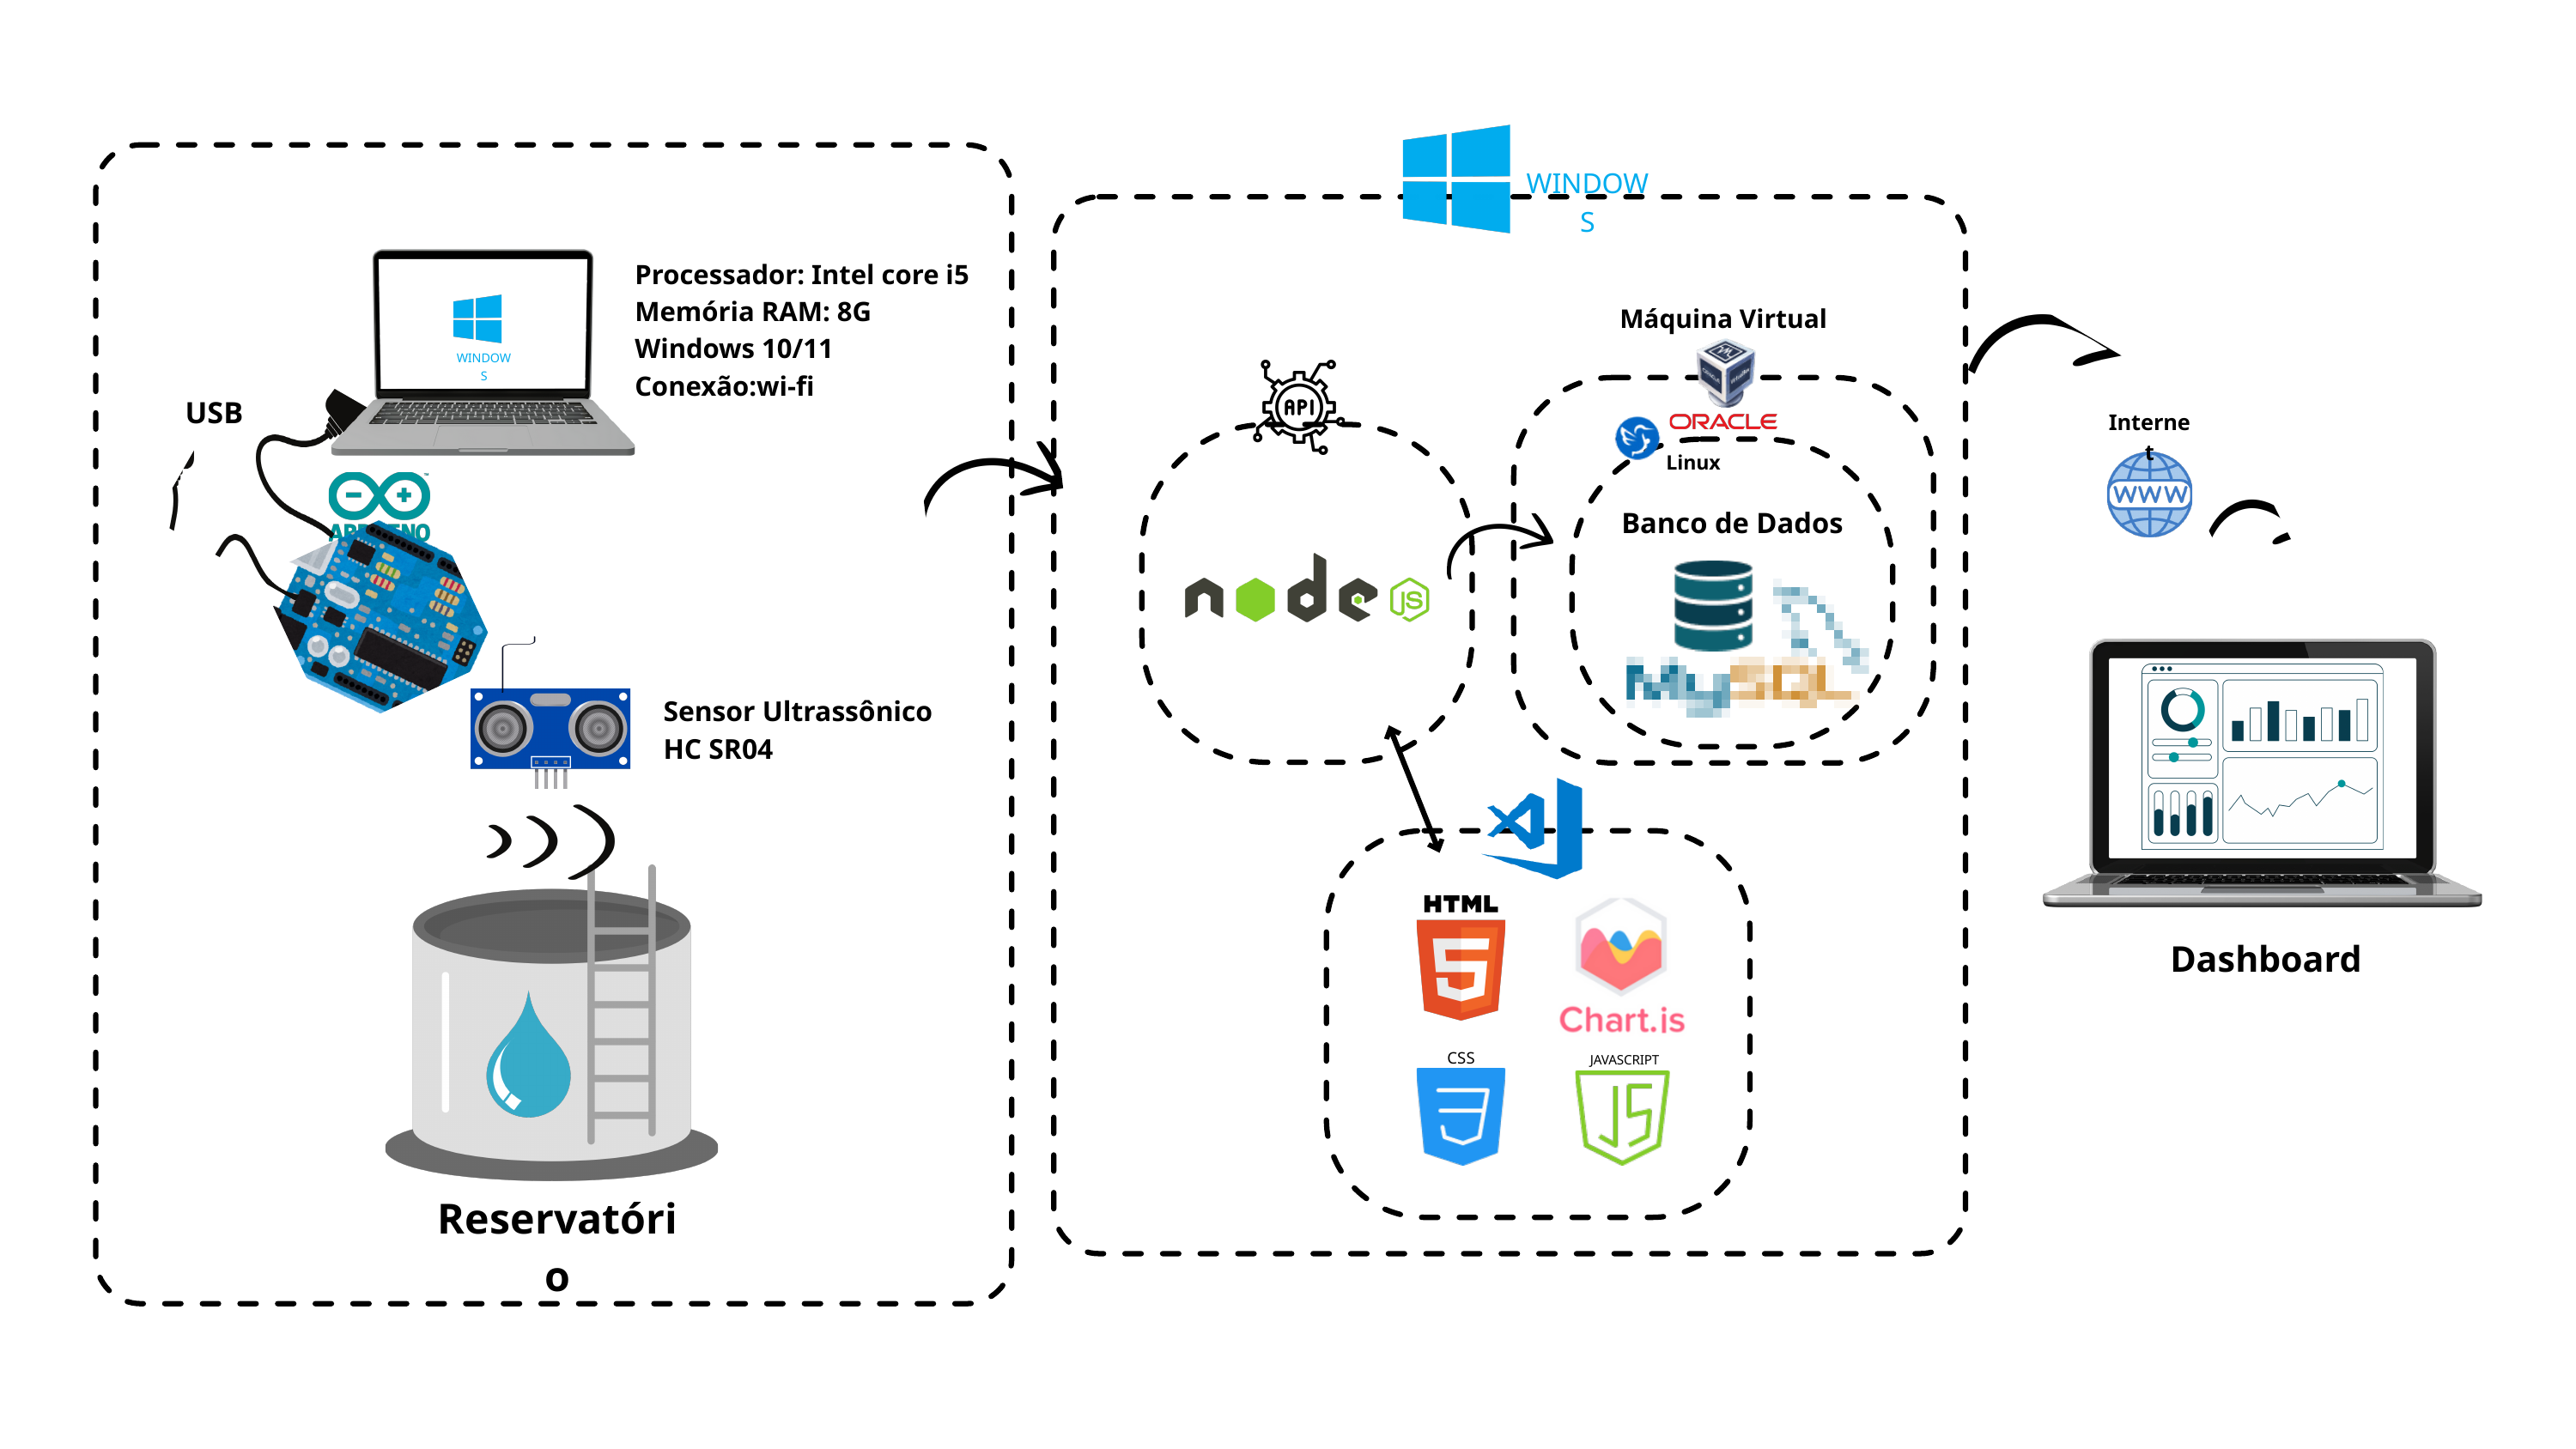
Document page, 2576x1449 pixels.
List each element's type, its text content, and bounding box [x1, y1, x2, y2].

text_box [1402, 124, 1656, 233]
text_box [2104, 407, 2196, 537]
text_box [95, 144, 1012, 1304]
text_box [1326, 830, 1751, 1218]
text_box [258, 471, 501, 736]
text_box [470, 688, 941, 881]
text_box [1015, 440, 1048, 536]
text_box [1513, 377, 1934, 763]
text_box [385, 864, 719, 1239]
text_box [1625, 561, 1869, 718]
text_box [1053, 196, 1966, 1254]
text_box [1416, 888, 1692, 1166]
text_box [1970, 288, 2126, 436]
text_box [2042, 639, 2482, 907]
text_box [1141, 424, 1473, 763]
text_box Dashboard [2169, 929, 2363, 979]
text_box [331, 249, 635, 475]
text_box [2199, 476, 2308, 604]
